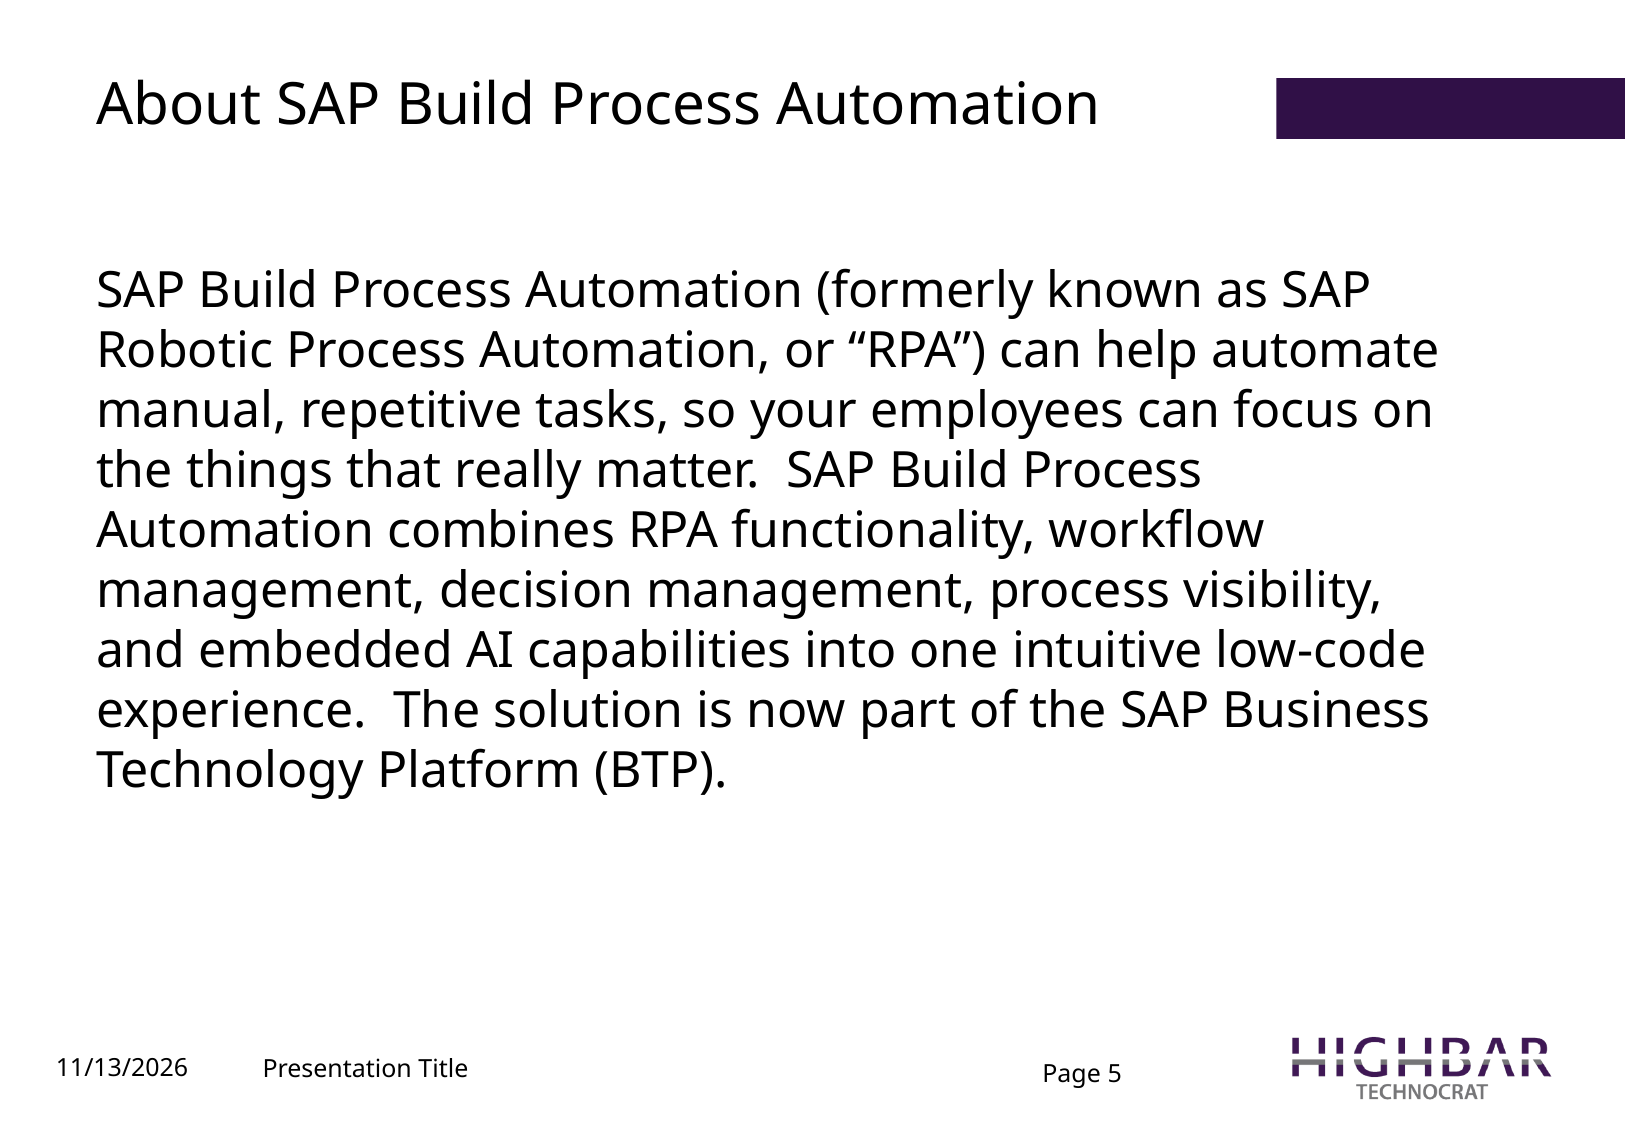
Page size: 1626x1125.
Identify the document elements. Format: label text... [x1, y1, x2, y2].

picture [1289, 1034, 1553, 1100]
text_box About SAP Build Process Automation [81, 45, 1544, 150]
text_box SAP Build Process Automation (formerly known as SAP Robotic Process Automation, or “RPA”) can help automate manual, repetitive tasks, so your employees can focus on the things that really matter. SAP Build Process Automation combines RPA functionality, workflow management, decision management, process visibility, and embedded AI capabilities into one intuitive low-code experience. The solution is now part of the SAP Business Technology Platform (BTP). [81, 249, 1463, 805]
